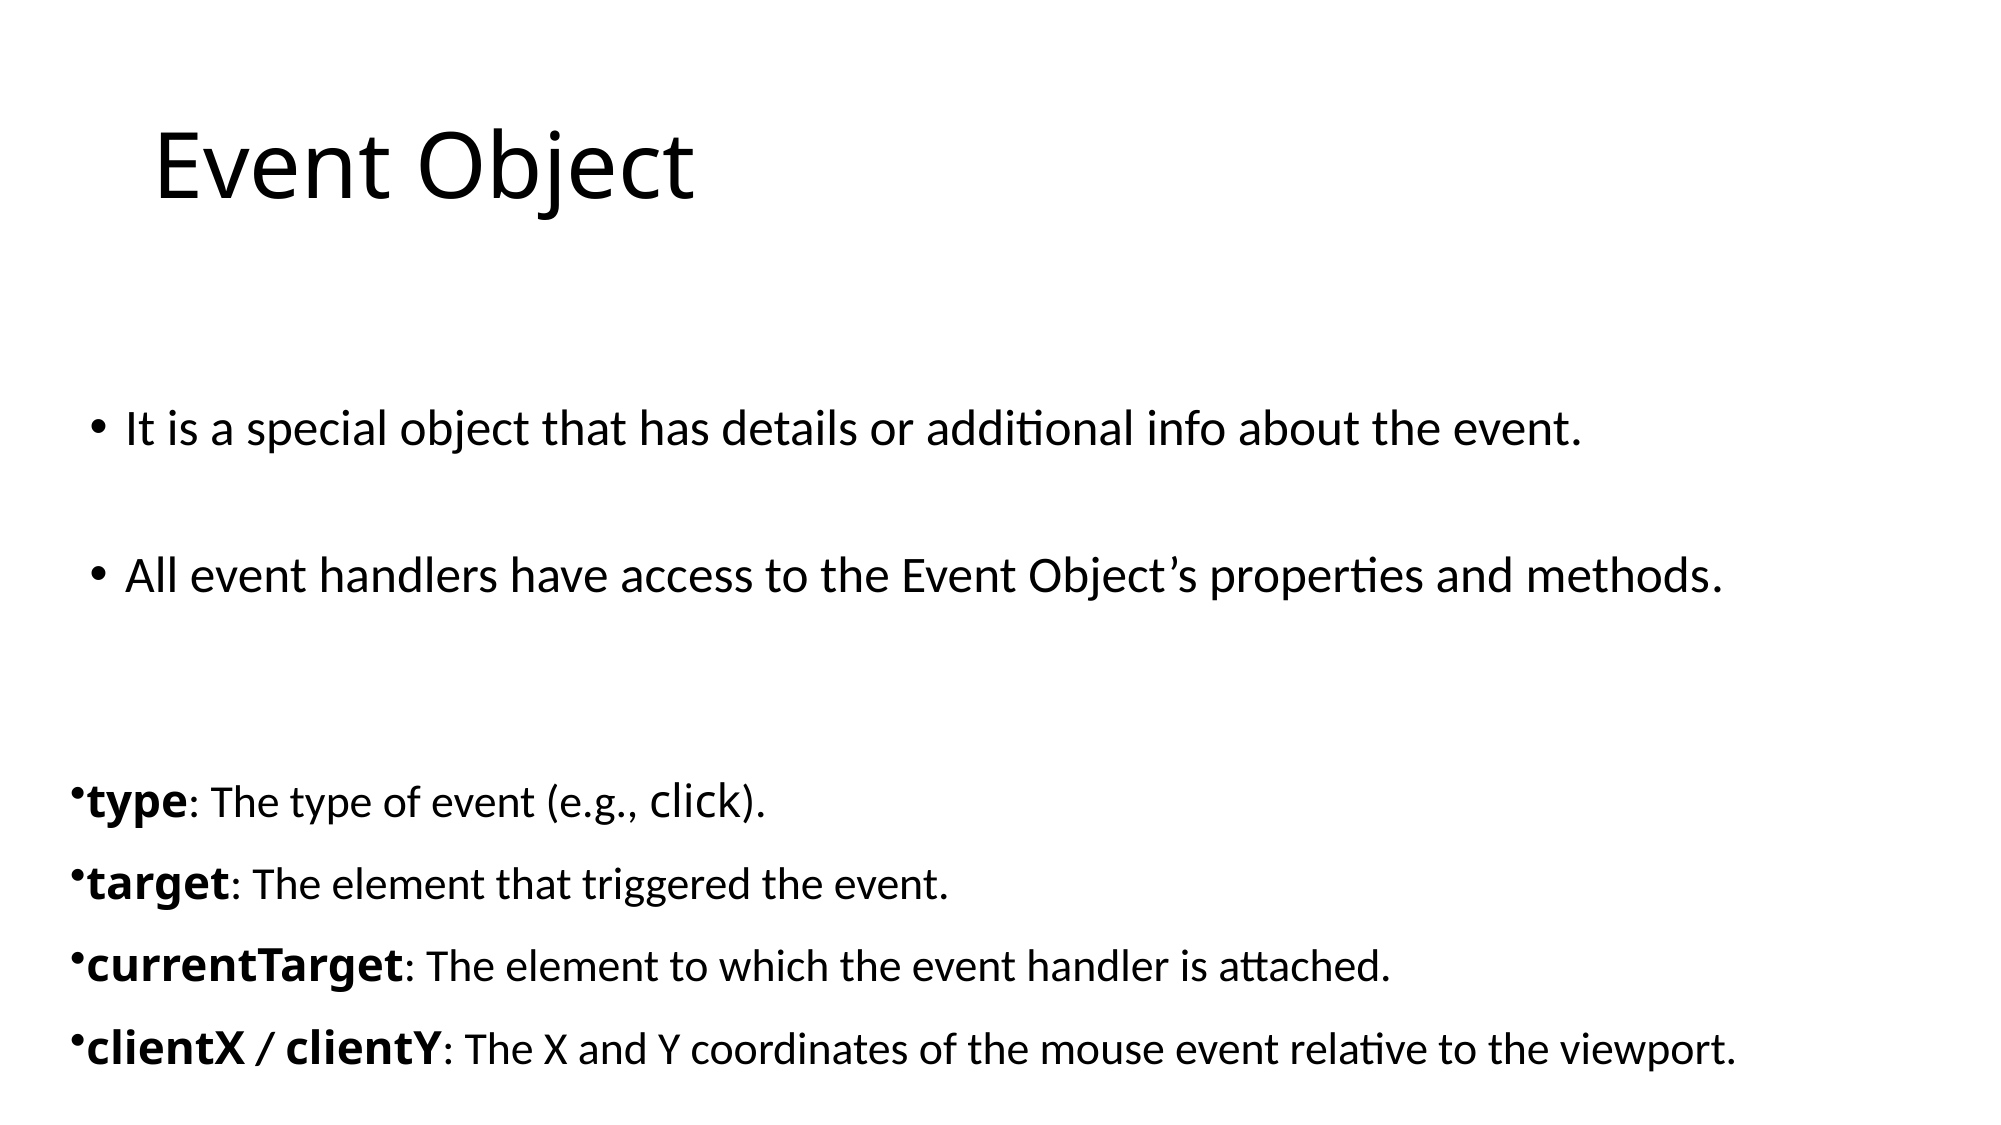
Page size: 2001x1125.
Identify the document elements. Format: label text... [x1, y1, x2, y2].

text_box type: The type of event (e.g., click). target: The element that triggered the event. currentTarget: The element to which the event handler is attached. clientX / clientY: The X and Y coordinates of the mouse event relative to the viewport. [55, 736, 2000, 1081]
list It is a special object that has details or additional info about the event. All event handlers have access to the Event Object’s properties and methods. [74, 393, 2000, 612]
title Event Object [137, 59, 1863, 278]
